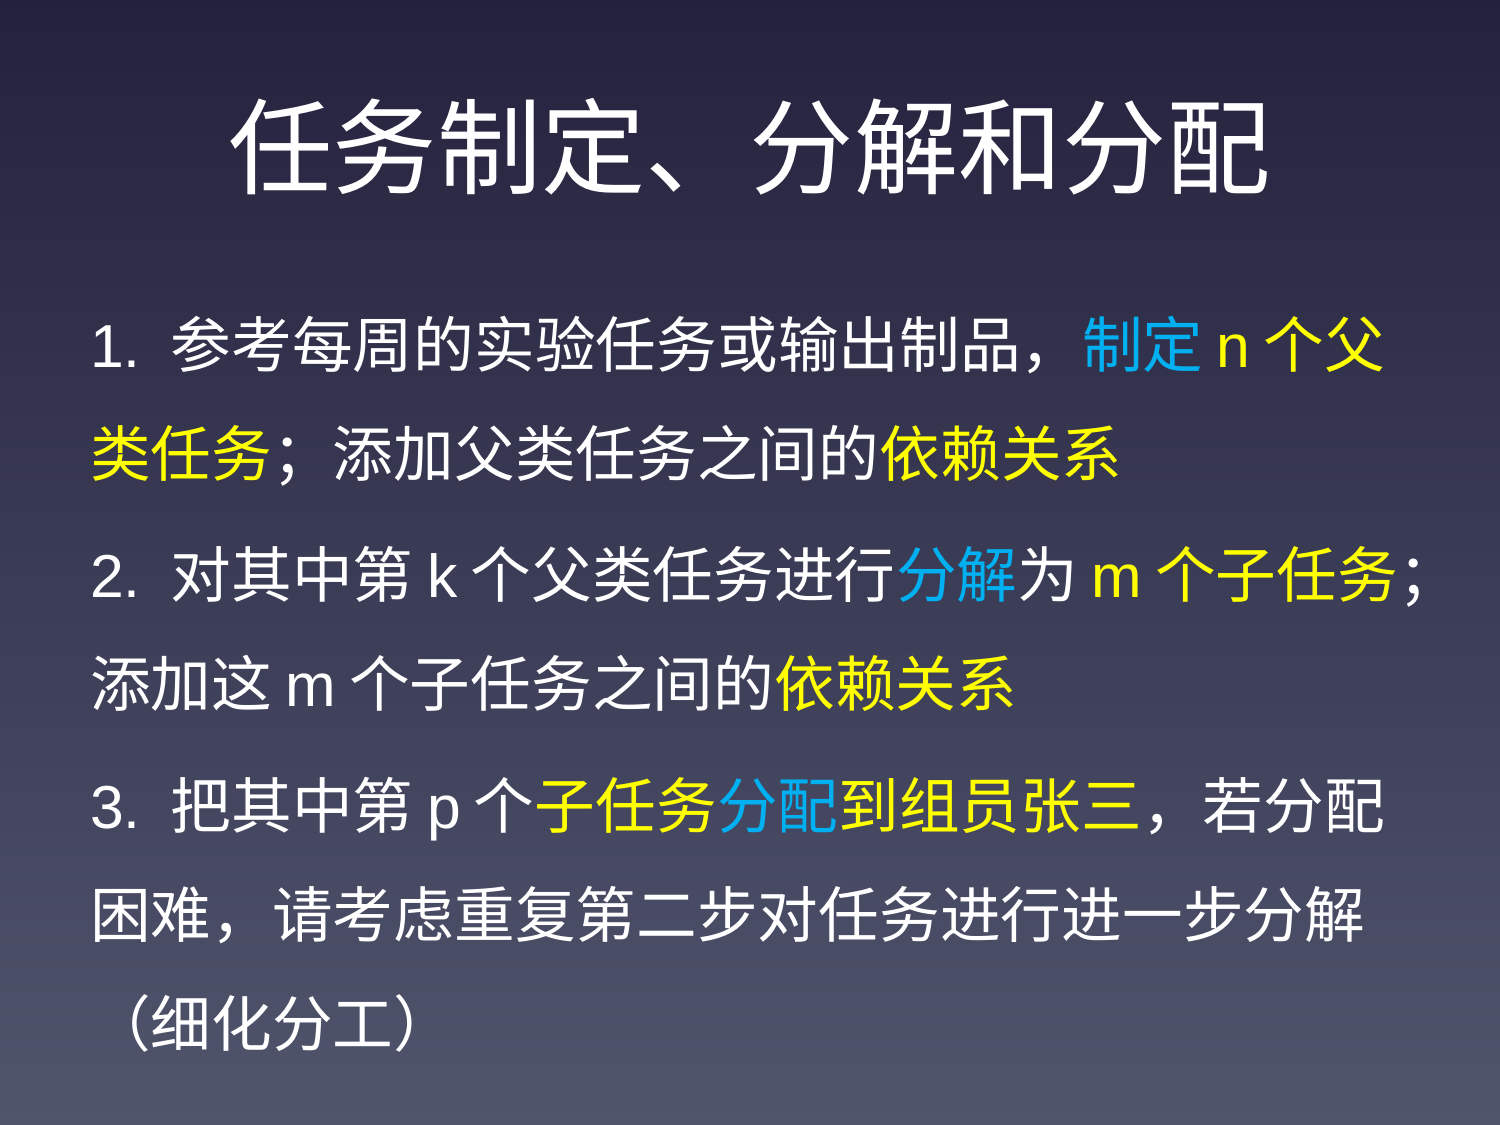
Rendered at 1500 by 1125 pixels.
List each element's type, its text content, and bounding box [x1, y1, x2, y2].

list 1. 参考每周的实验任务或输出制品，制定n个父类任务；添加父类任务之间的依赖关系 2. 对其中第k个父类任务进行分解为m个子任务；添加这m个子任务之间的依赖关系 3. 把其中第p个子任务分配到组员张三，若分配困难，请考虑重复第二步对任务进行进一步分解（细化分工） [75, 262, 1425, 1074]
title 任务制定、分解和分配 [75, 75, 1425, 262]
